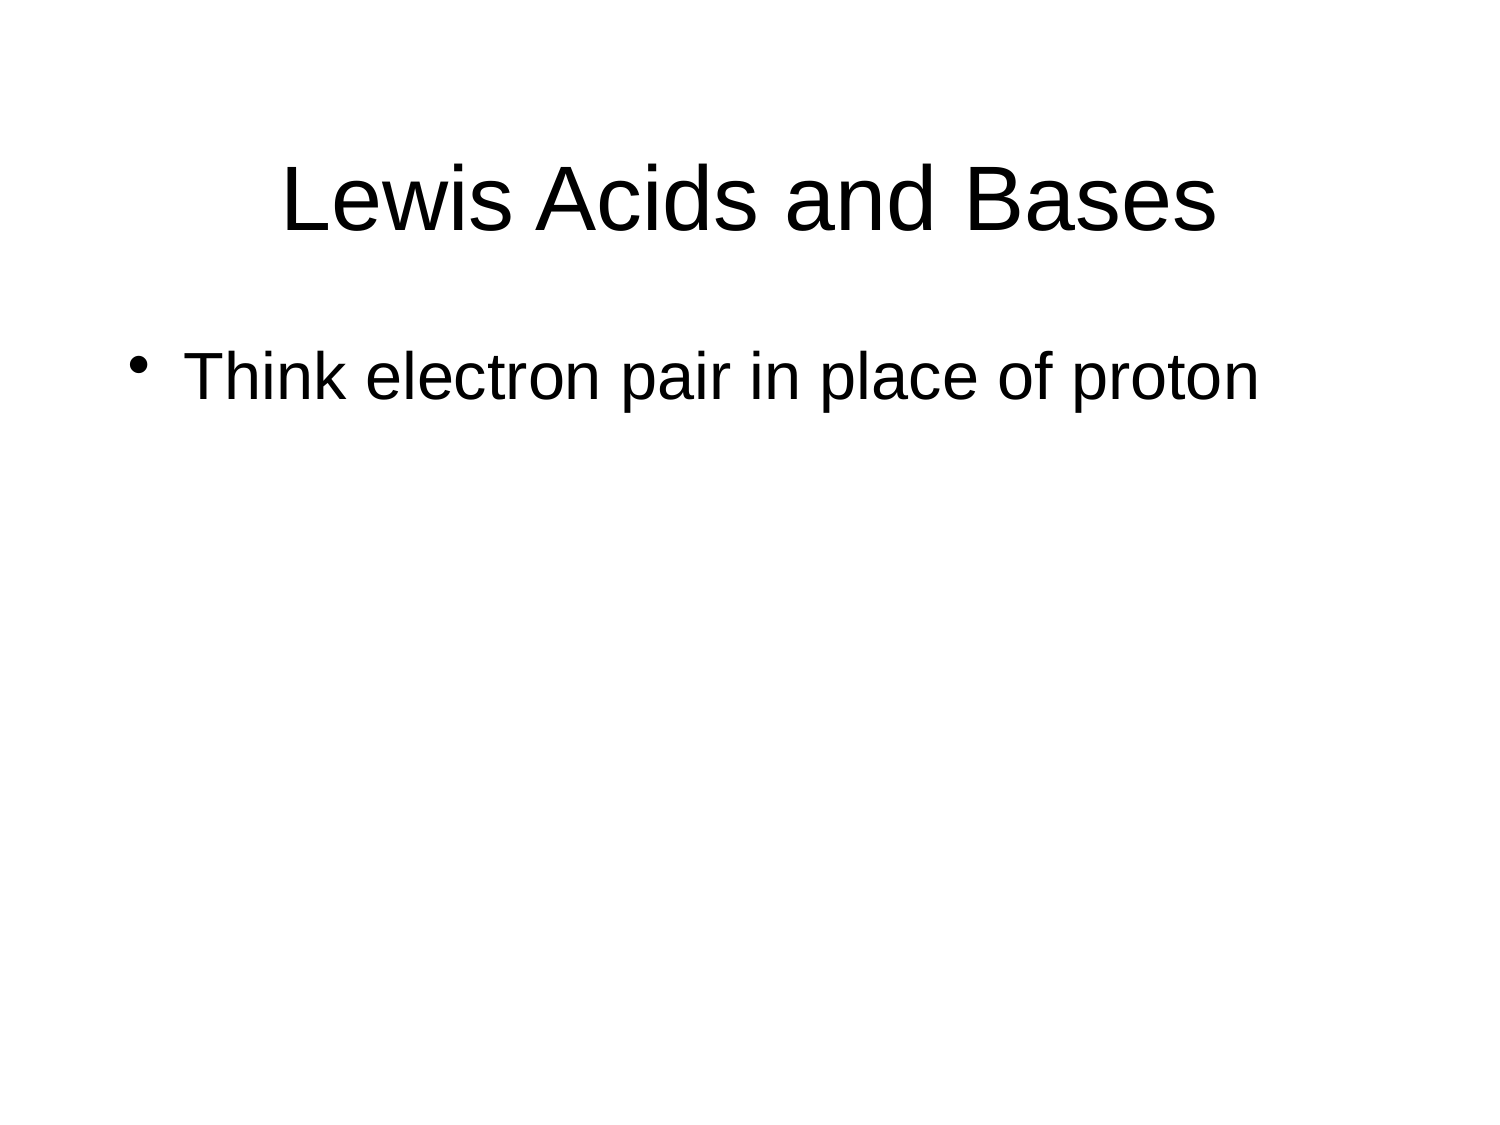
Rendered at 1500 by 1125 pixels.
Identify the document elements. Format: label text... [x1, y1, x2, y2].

title Lewis Acids and Bases [112, 99, 1388, 288]
list Think electron pair in place of proton [112, 324, 1388, 1000]
